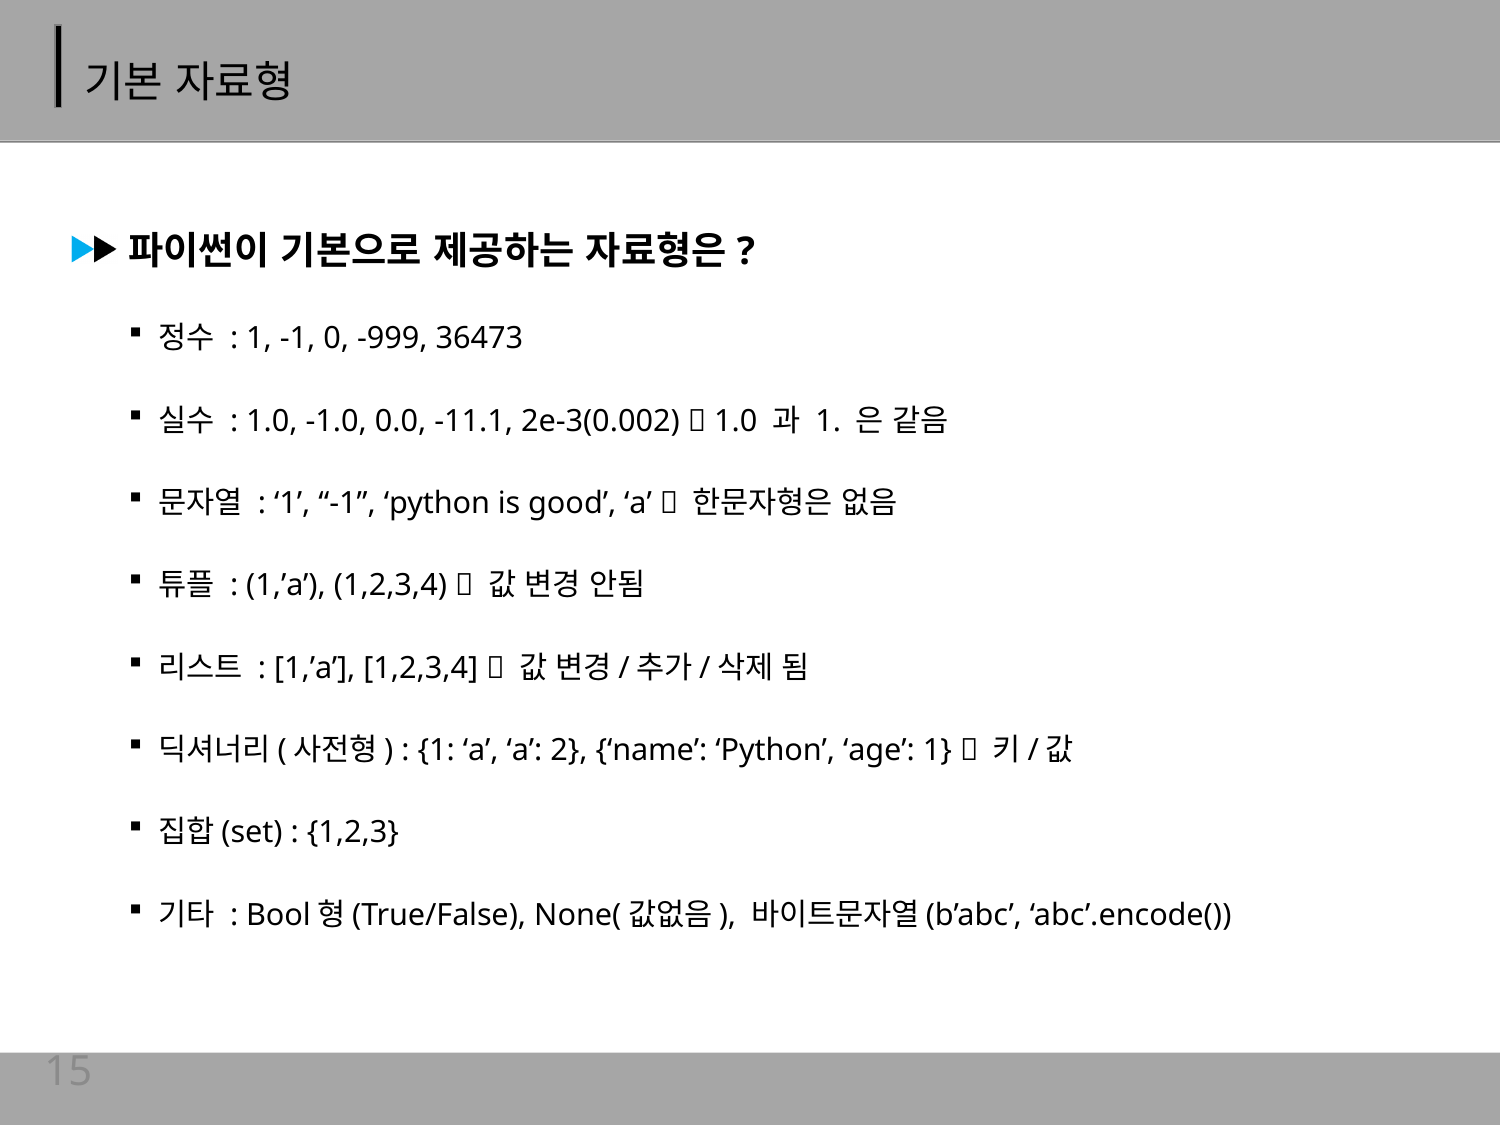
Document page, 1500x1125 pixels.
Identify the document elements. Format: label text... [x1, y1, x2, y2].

title 기본 자료형 [69, 20, 1364, 114]
picture [70, 234, 118, 264]
list 파이썬이 기본으로 제공하는 자료형은? 정수 : 1, -1, 0, -999, 36473 실수 : 1.0, -1.0, 0.0, -11.1, 2e-3(0.002)  1.0 과 1. 은 같음 문자열 : ‘1’, “-1”, ‘python is good’, ‘a’  한문자형은 없음 튜플 : (1,’a’), (1,2,3,4)  값 변경 안됨 리스트 : [1,’a’], [1,2,3,4]  값 변경/추가/삭제 됨 딕셔너리(사전형) : {1: ‘a’, ‘a’: 2}, {‘name’: ‘Python’, ‘age’: 1}  키/값 집합(set) : {1,2,3} 기타 : Bool형(True/False), None(값없음), 바이트문자열(b’abc’, ‘abc’.encode()) [55, 172, 1447, 946]
slide_number 15 [29, 1042, 380, 1103]
